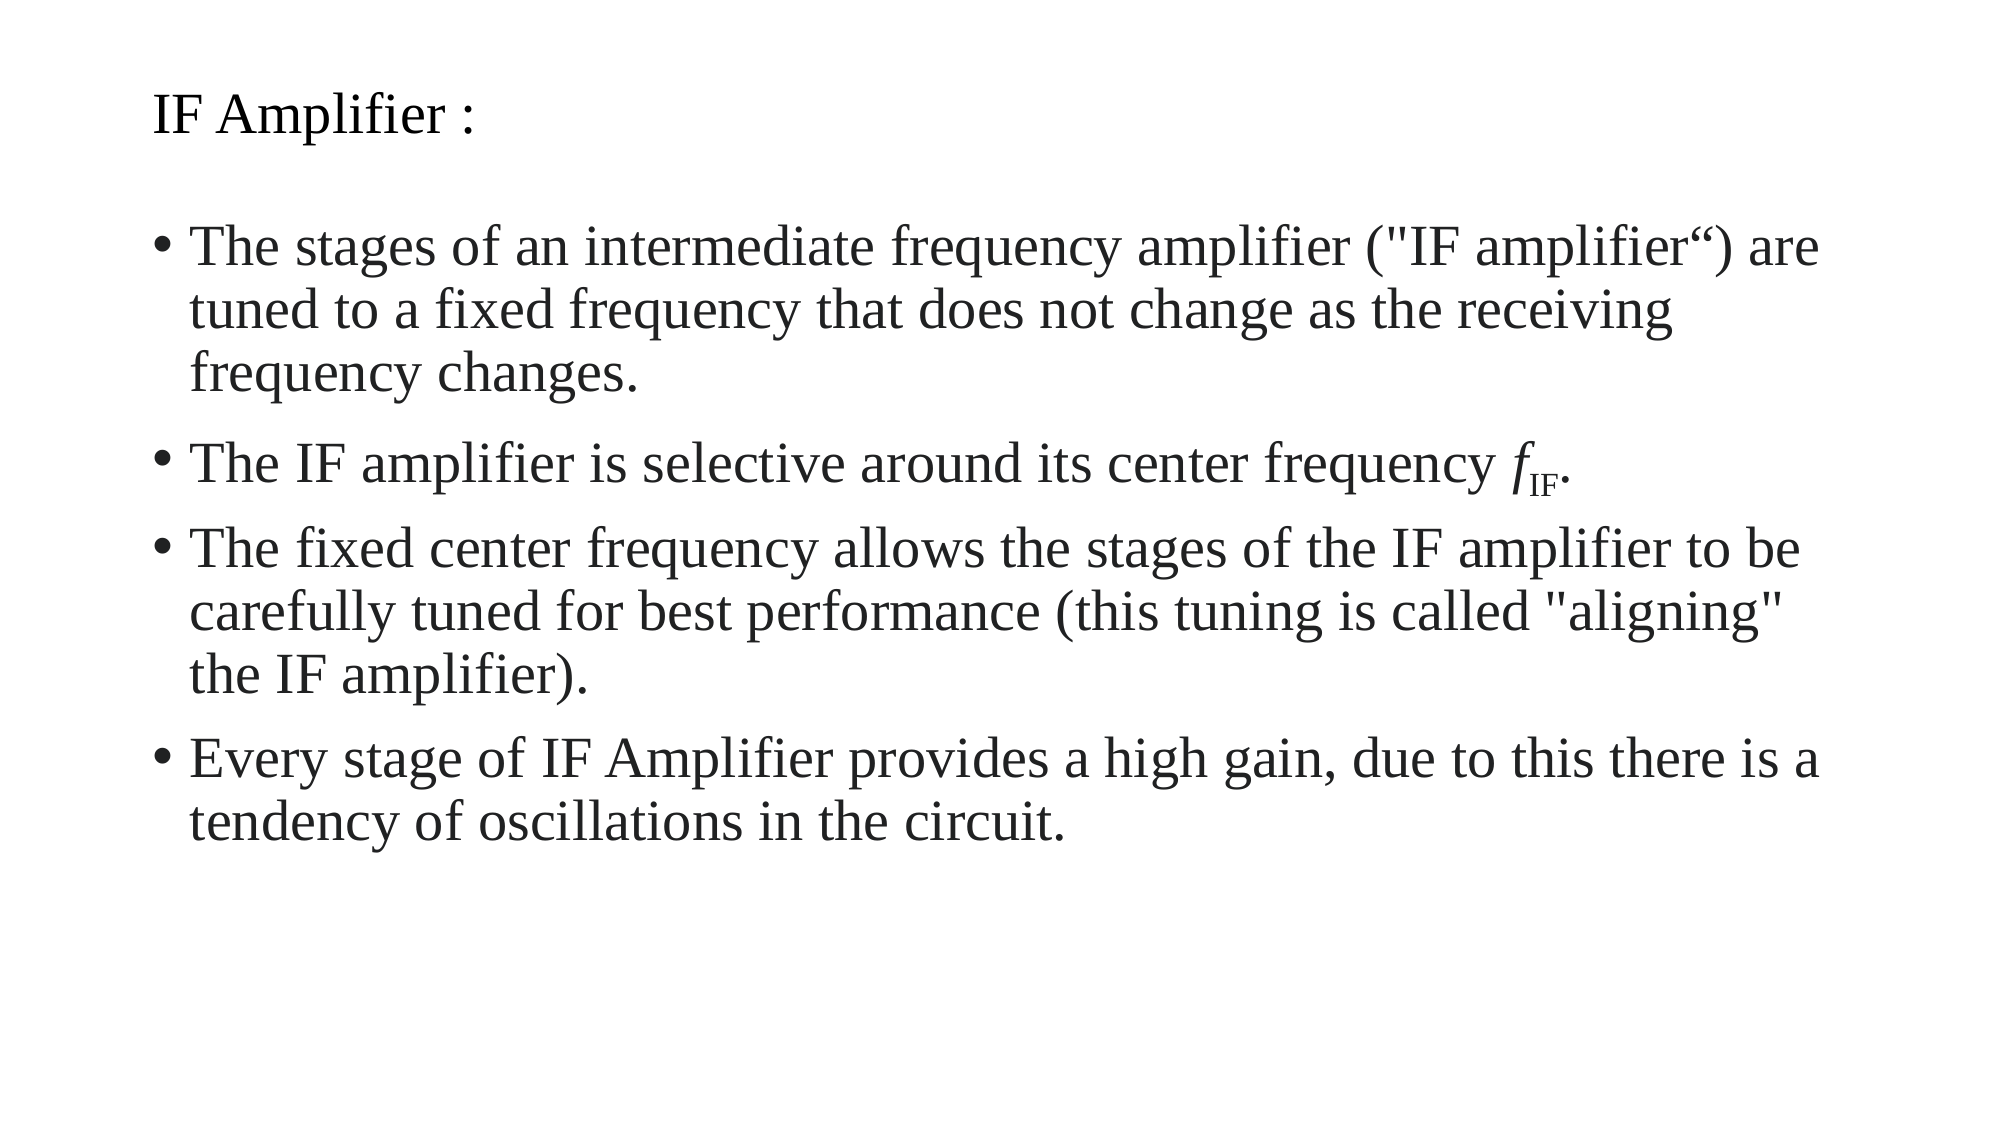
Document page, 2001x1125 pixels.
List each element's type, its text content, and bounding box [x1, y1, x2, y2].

title IF Amplifier : [137, 59, 1863, 171]
list The stages of an intermediate frequency amplifier ("IF amplifier“) are tuned to a fixed frequency that does not change as the receiving frequency changes. The IF amplifier is selective around its center frequency fIF. The fixed center frequency allows the stages of the IF amplifier to be carefully tuned for best performance (this tuning is called "aligning" the IF amplifier). Every stage of IF Amplifier provides a high gain, due to this there is a tendency of oscillations in the circuit. [137, 207, 1863, 1014]
